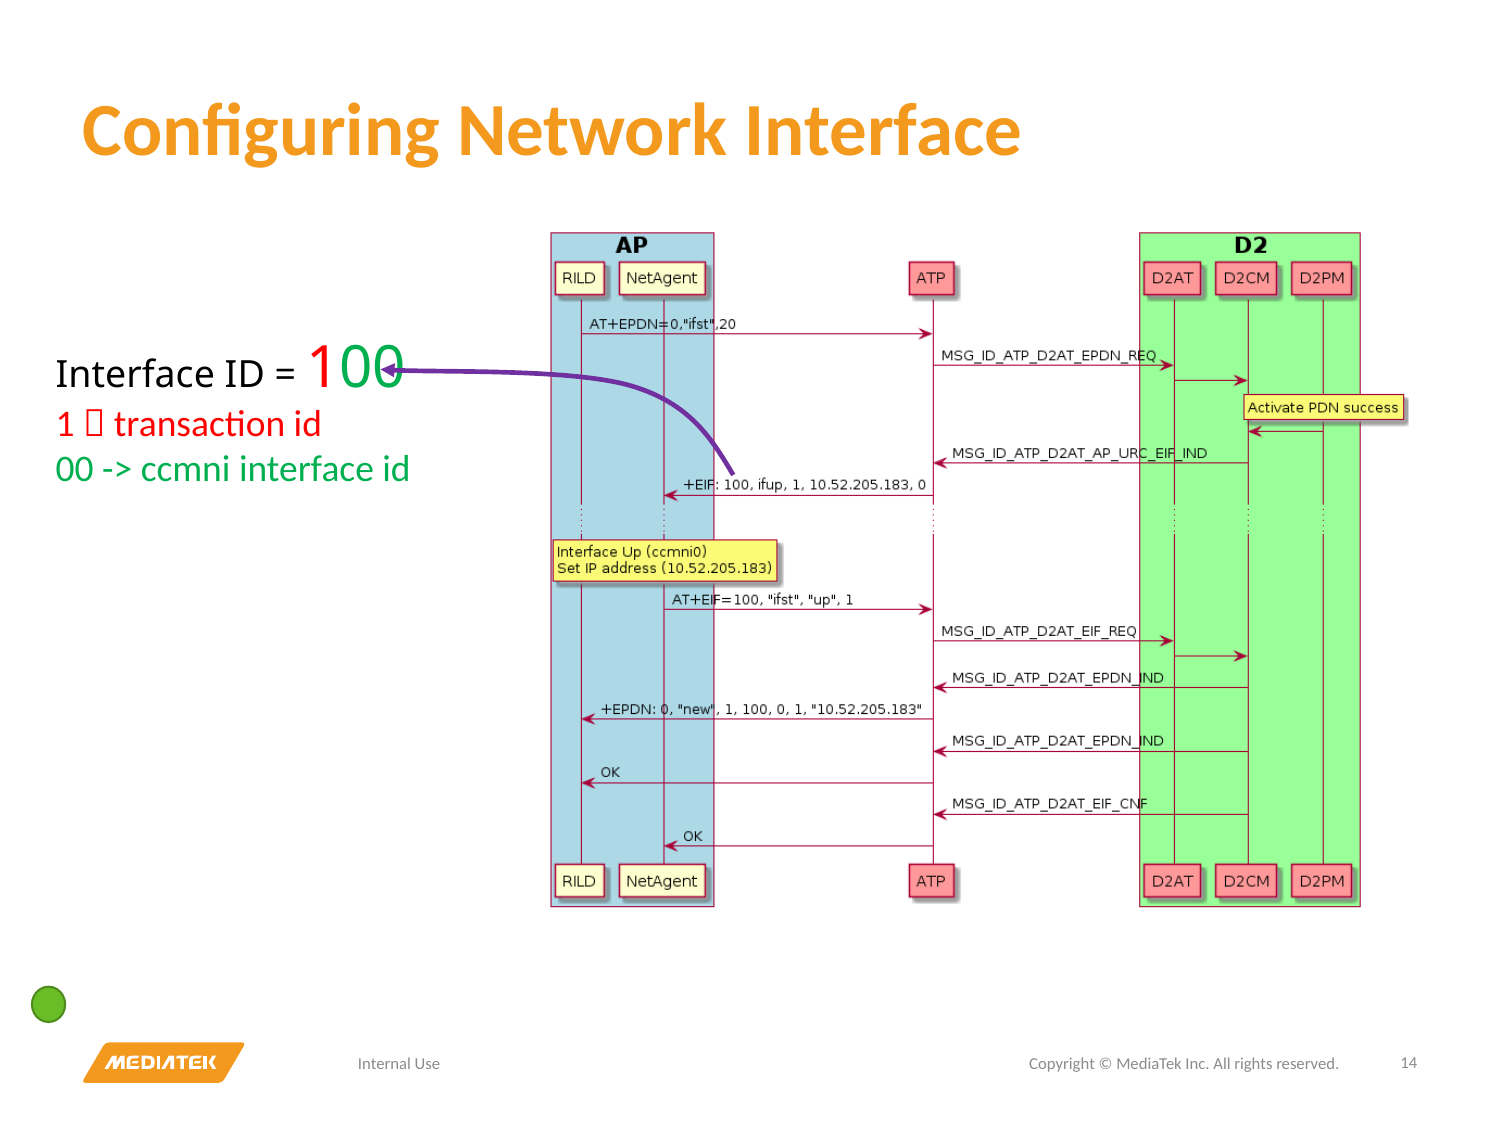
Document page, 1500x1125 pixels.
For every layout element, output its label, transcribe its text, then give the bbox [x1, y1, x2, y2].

text_box [30, 985, 67, 1024]
picture [544, 228, 1414, 917]
slide_number 14 [1371, 1050, 1418, 1075]
footer Internal Use [357, 1051, 890, 1075]
text_box [380, 364, 544, 419]
title Configuring Network Interface [82, 96, 1418, 269]
slide_number Copyright © MediaTek Inc. All rights reserved. [955, 1051, 1340, 1075]
text_box Interface ID = 100 1  transaction id 00 -> ccmni interface id [55, 329, 430, 399]
